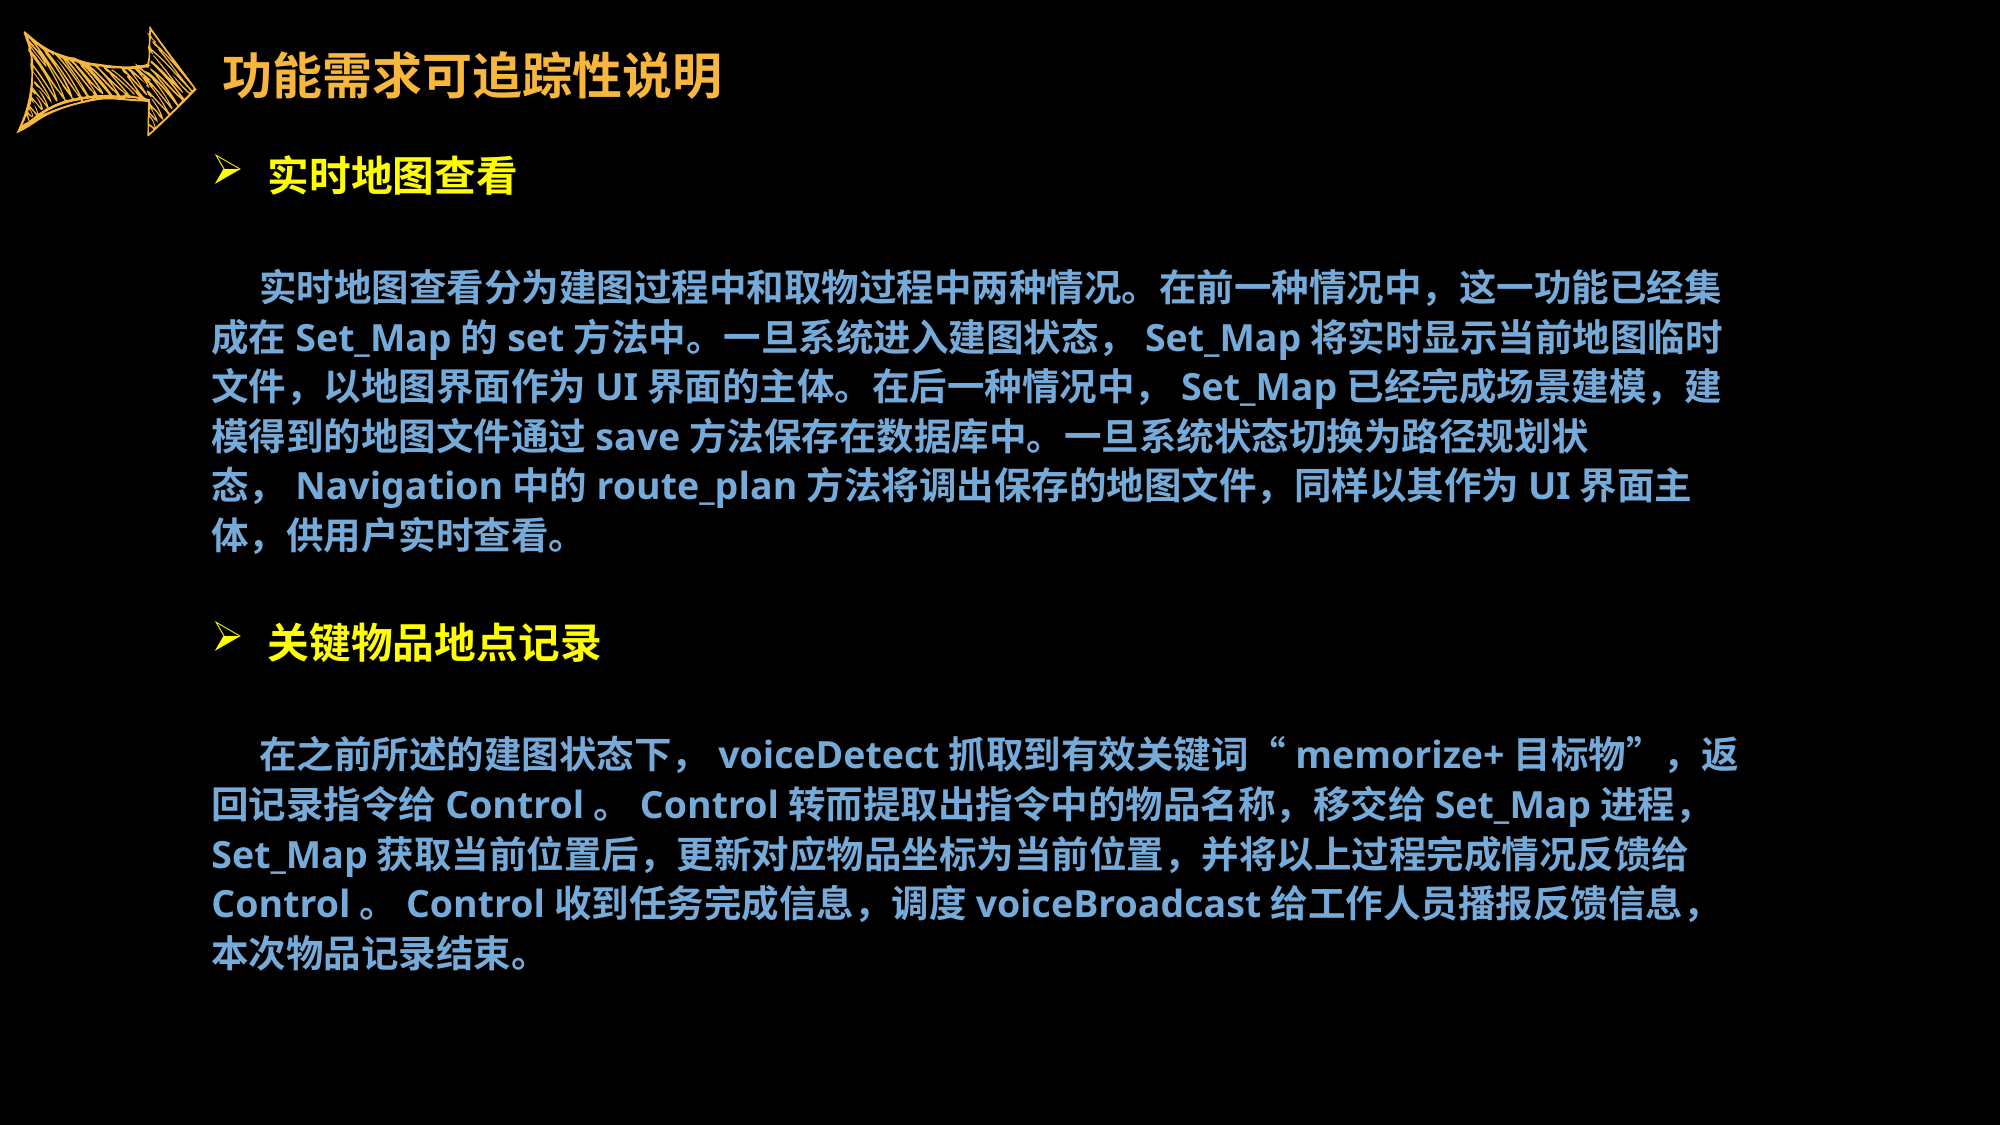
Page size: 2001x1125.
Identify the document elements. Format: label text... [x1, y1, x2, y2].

text_box 功能需求可追踪性说明 [207, 36, 738, 112]
text_box 实时地图查看 实时地图查看分为建图过程中和取物过程中两种情况。在前一种情况中，这一功能已经集成在Set_Map的set方法中。一旦系统进入建图状态，Set_Map将实时显示当前地图临时文件，以地图界面作为UI界面的主体。在后一种情况中，Set_Map已经完成场景建模，建模得到的地图文件通过save方法保存在数据库中。一旦系统状态切换为路径规划状态，Navigation中的route_plan方法将调出保存的地图文件，同样以其作为UI界面主体，供用户实时查看。 关键物品地点记录 在之前所述的建图状态下，voiceDetect抓取到有效关键词“memorize+目标物”，返回记录指令给Control。Control转而提取出指令中的物品名称，移交给Set_Map进程，Set_Map获取当前位置后，更新对应物品坐标为当前位置，并将以上过程完成情况反馈给Control。Control收到任务完成信息，调度voiceBroadcast给工作人员播报反馈信息，本次物品记录结束。 [196, 137, 1756, 982]
text_box [16, 26, 197, 137]
